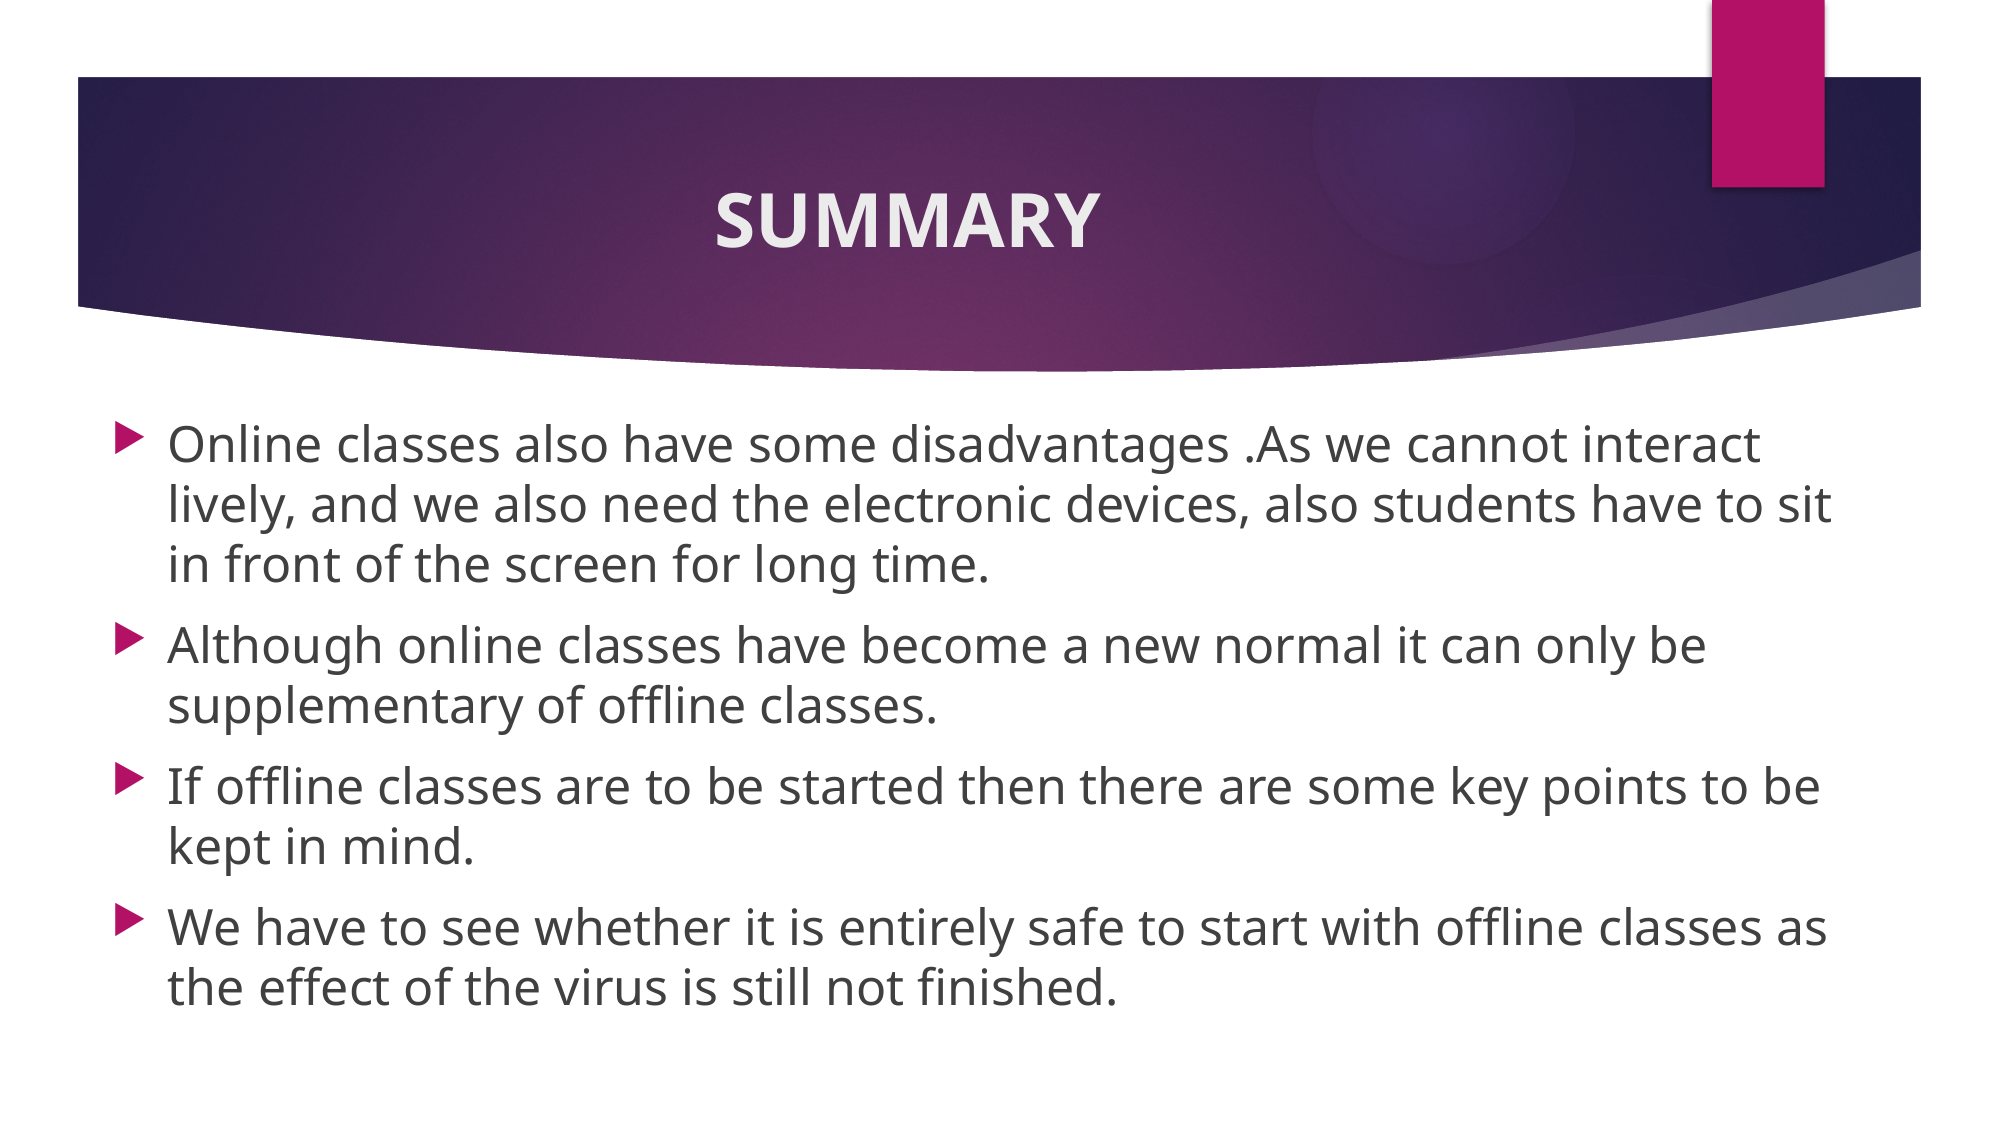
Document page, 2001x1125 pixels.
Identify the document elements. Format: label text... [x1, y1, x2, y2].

list Online classes also have some disadvantages .As we cannot interact lively, and we also need the electronic devices, also students have to sit in front of the screen for long time. Although online classes have become a new normal it can only be supplementary of offline classes. If offline classes are to be started then there are some key points to be kept in mind. We have to see whether it is entirely safe to start with offline classes as the effect of the virus is still not finished. [96, 405, 1887, 1125]
title SUMMARY [189, 159, 1627, 276]
